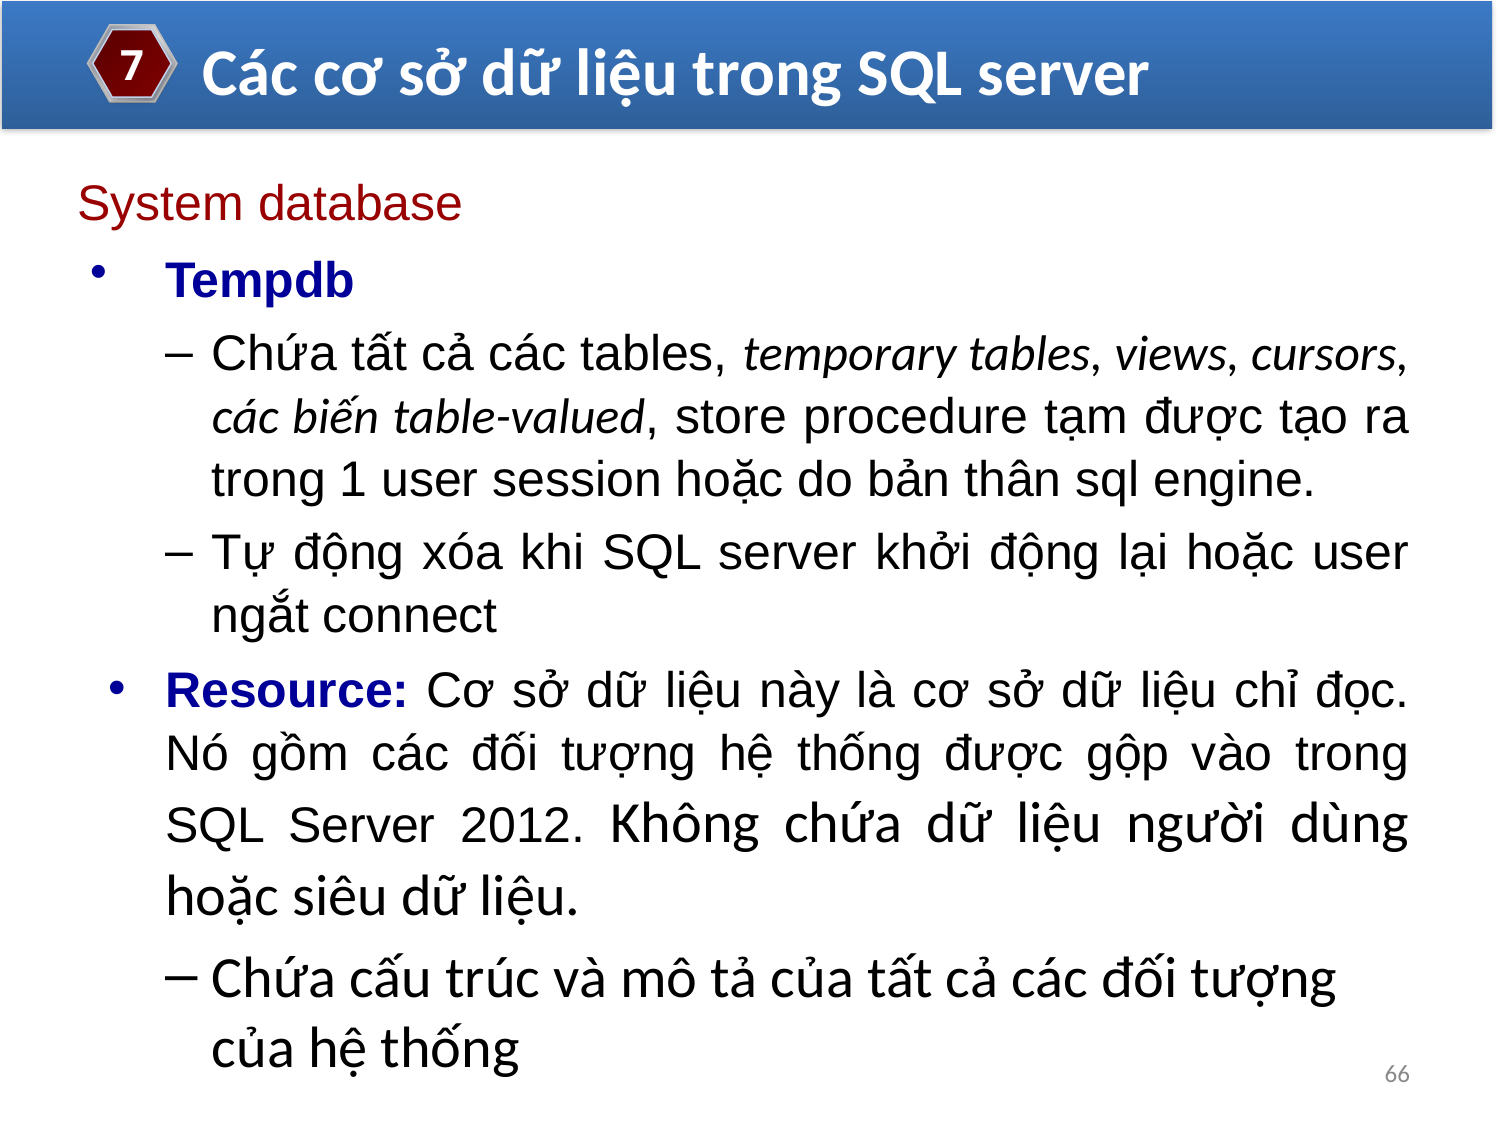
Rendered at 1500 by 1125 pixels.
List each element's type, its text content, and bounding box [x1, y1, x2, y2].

list Tempdb Chứa tất cả các tables, temporary tables, views, cursors, các biến table-valued, store procedure tạm được tạo ra trong 1 user session hoặc do bản thân sql engine. Tự động xóa khi SQL server khởi động lại hoặc user ngắt connect Resource: Cơ sở dữ liệu này là cơ sở dữ liệu chỉ đọc. Nó gồm các đối tượng hệ thống được gộp vào trong SQL Server 2012. Không chứa dữ liệu người dùng hoặc siêu dữ liệu. Chứa cấu trúc và mô tả của tất cả các đối tượng của hệ thống [75, 237, 1425, 875]
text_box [87, 24, 178, 104]
text_box Các cơ sở dữ liệu trong SQL server [187, 21, 1325, 117]
slide_number 66 [1074, 1042, 1425, 1103]
text_box System database [62, 162, 479, 238]
text_box [2, 1, 1493, 129]
